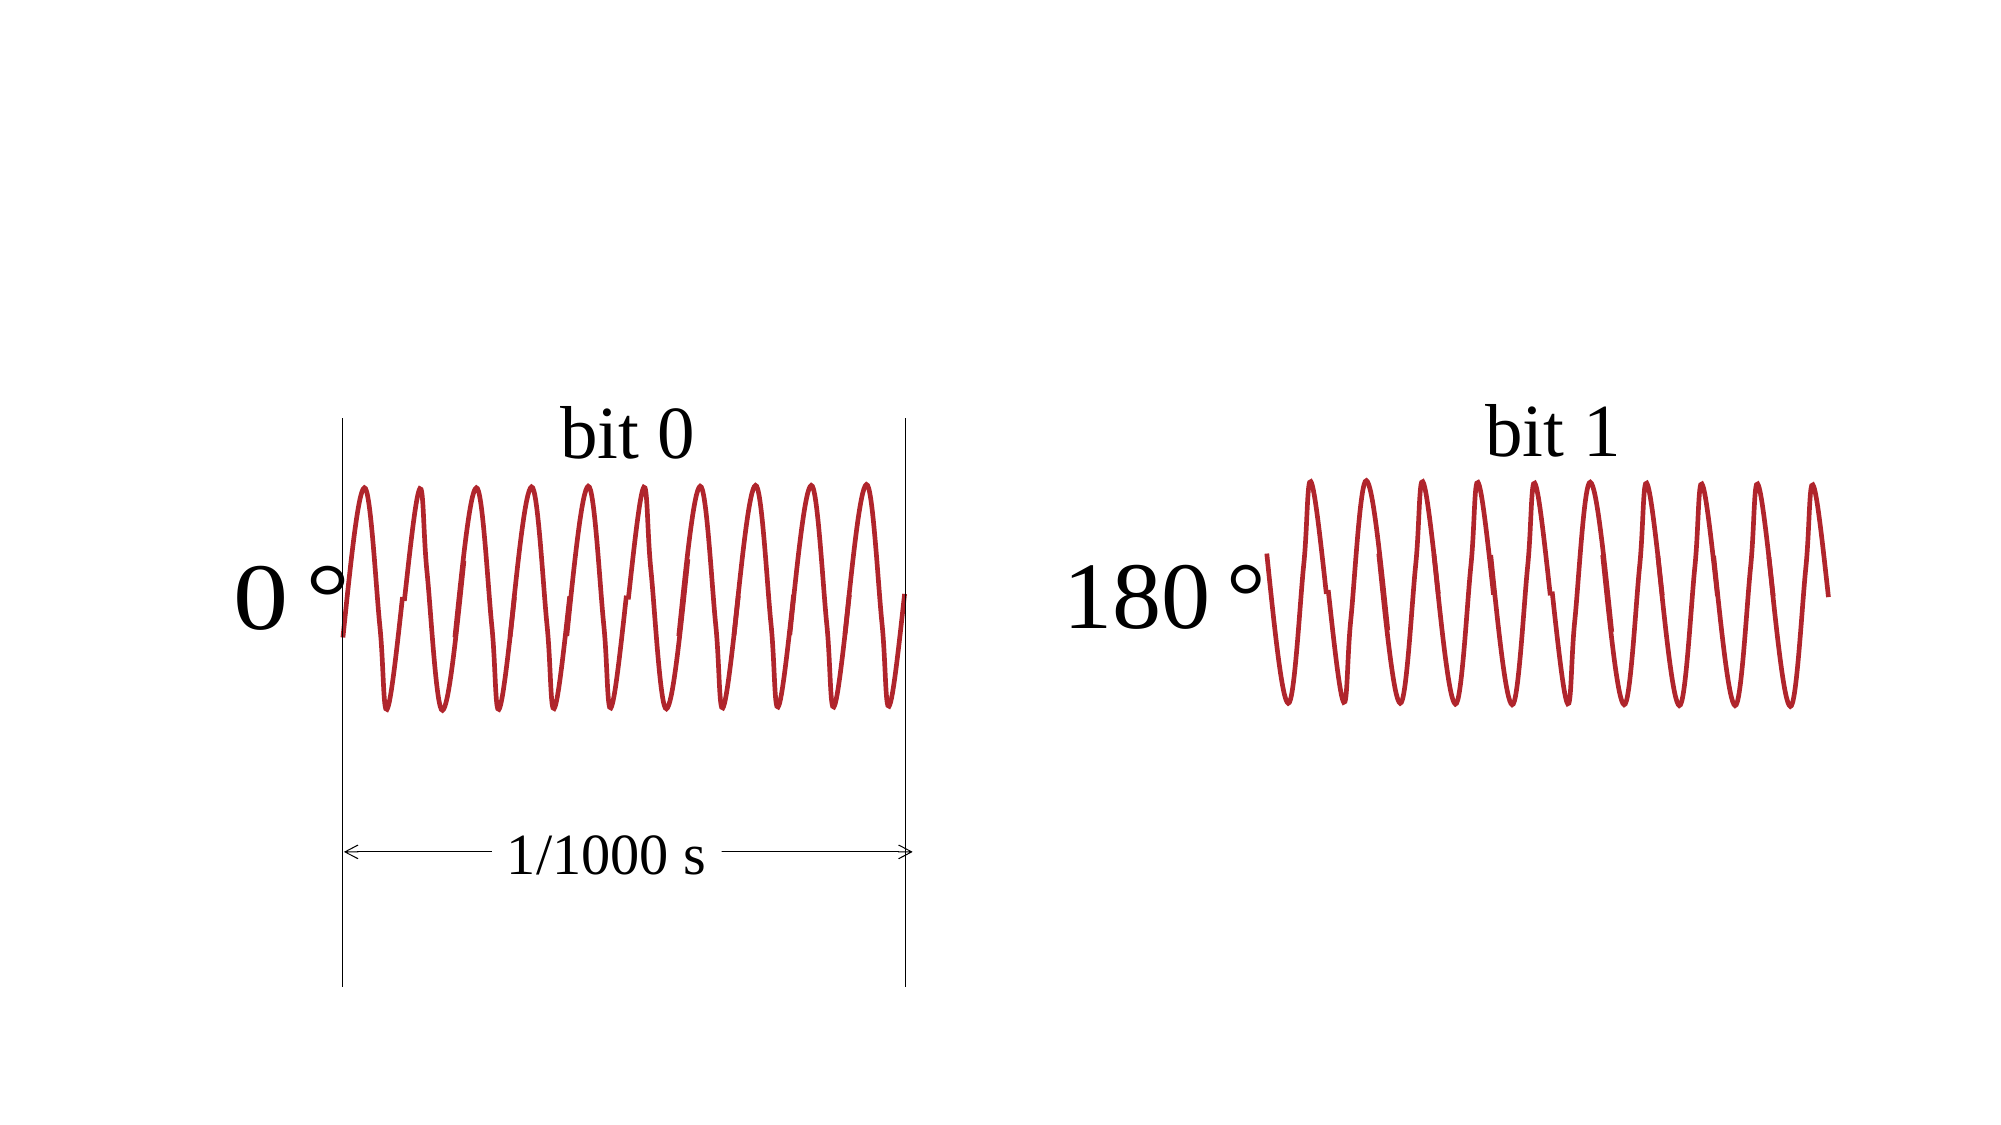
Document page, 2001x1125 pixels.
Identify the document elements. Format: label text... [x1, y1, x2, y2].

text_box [1266, 480, 1829, 707]
text_box bit 0 [545, 376, 711, 482]
text_box 1/1000 s [492, 808, 628, 894]
text_box 1/1000 s [629, 808, 722, 894]
text_box bit 1 [1470, 374, 1636, 480]
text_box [343, 484, 905, 711]
